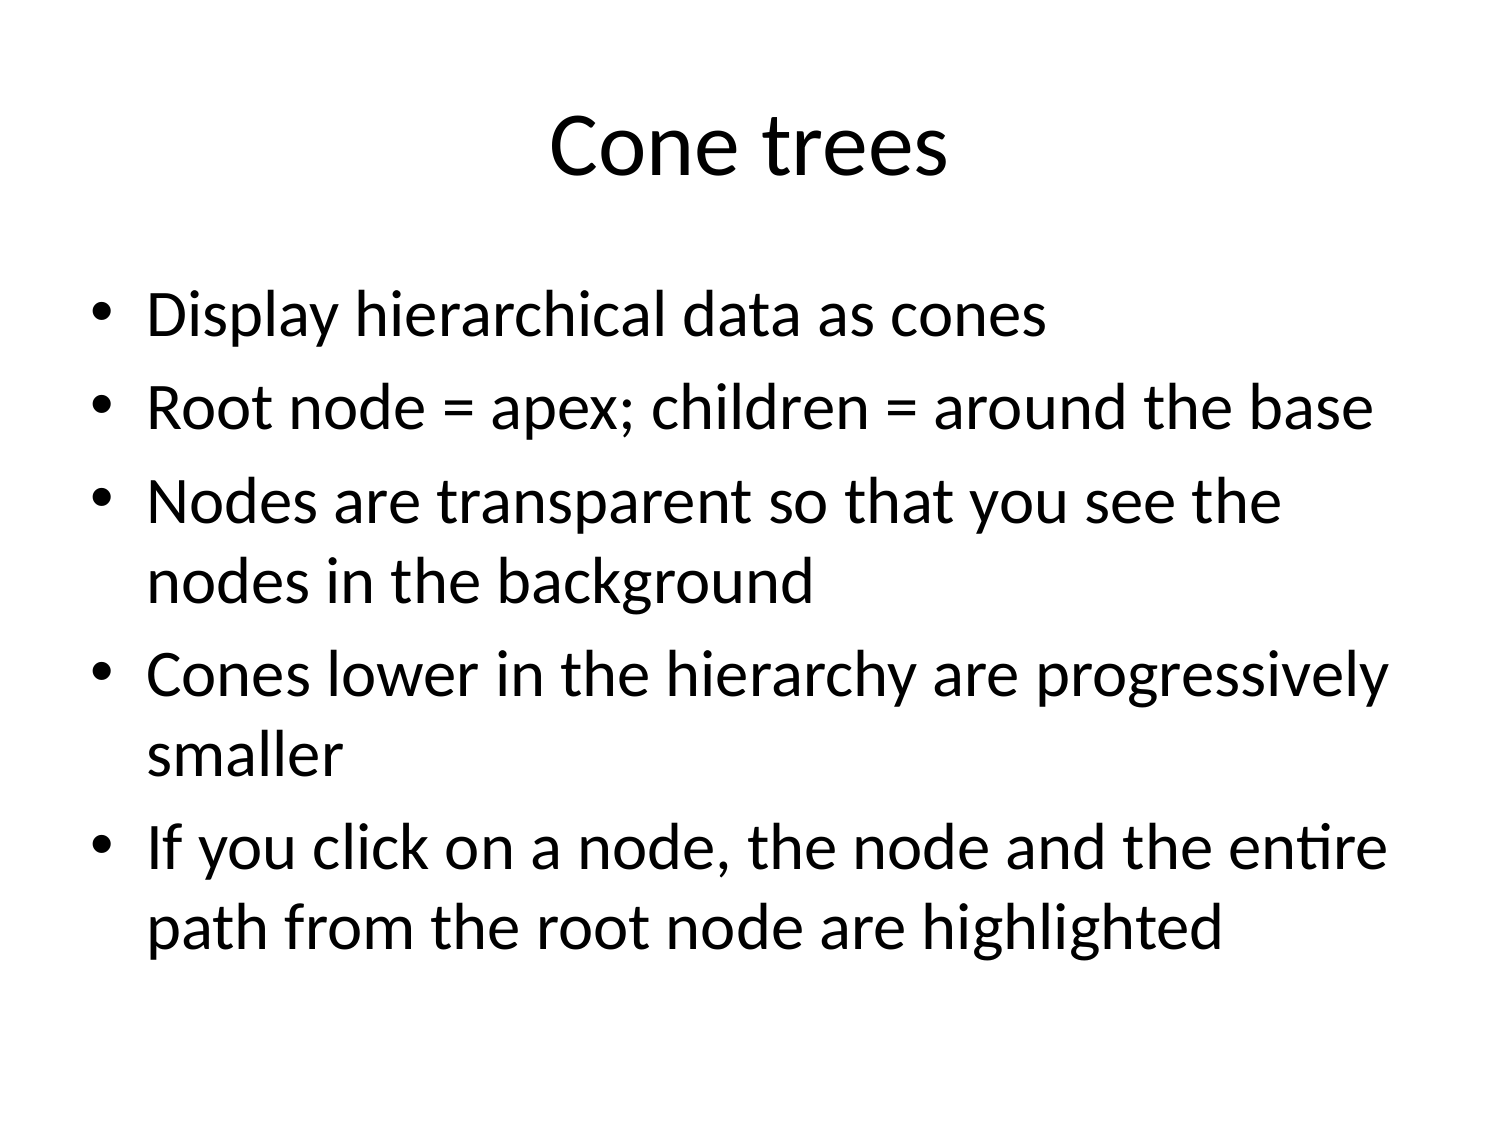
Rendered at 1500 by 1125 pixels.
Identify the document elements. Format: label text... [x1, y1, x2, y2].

title Cone trees [75, 45, 1425, 233]
list Display hierarchical data as cones Root node = apex; children = around the base Nodes are transparent so that you see the nodes in the background Cones lower in the hierarchy are progressively smaller If you click on a node, the node and the entire path from the root node are highlighted [75, 262, 1425, 1005]
